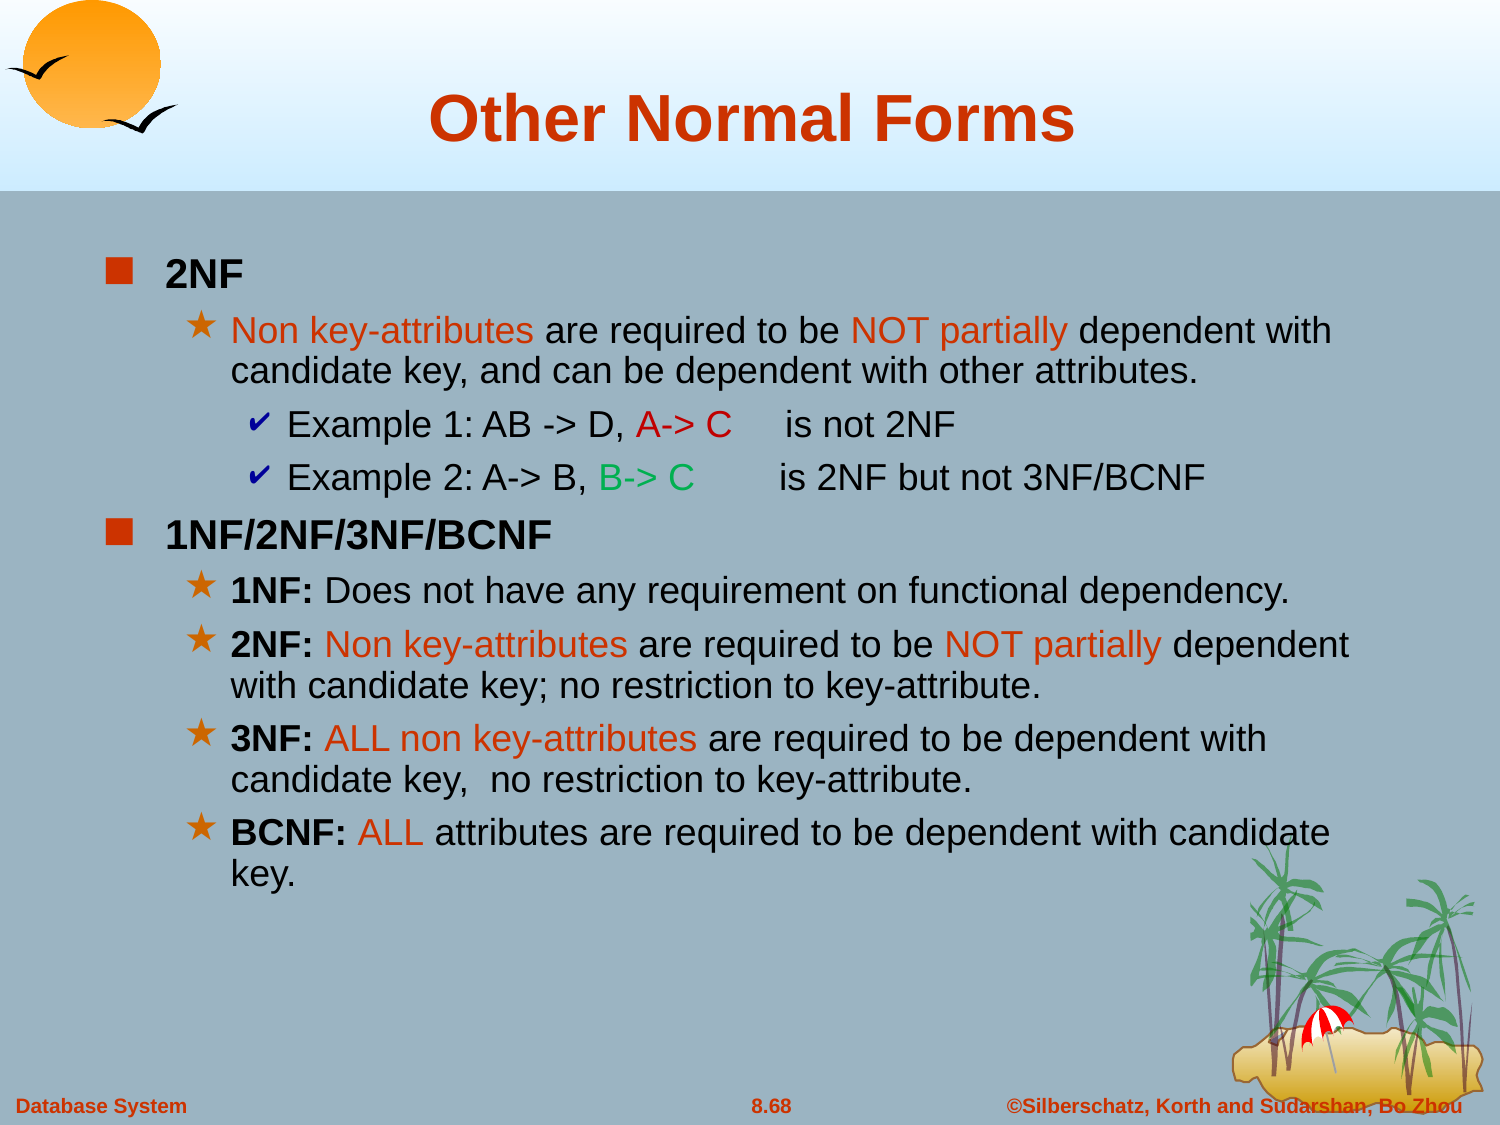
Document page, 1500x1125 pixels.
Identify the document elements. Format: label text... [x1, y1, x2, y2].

title Other Normal Forms [90, 62, 1416, 163]
list 2NF Non key-attributes are required to be NOT partially dependent with candidate key, and can be dependent with other attributes. Example 1: AB -> D, A-> C is not 2NF Example 2: A-> B, B-> C is 2NF but not 3NF/BCNF 1NF/2NF/3NF/BCNF 1NF: Does not have any requirement on functional dependency. 2NF: Non key-attributes are required to be NOT partially dependent with candidate key; no restriction to key-attribute. 3NF: ALL non key-attributes are required to be dependent with candidate key, no restriction to key-attribute. BCNF: ALL attributes are required to be dependent with candidate key. [93, 245, 1382, 953]
